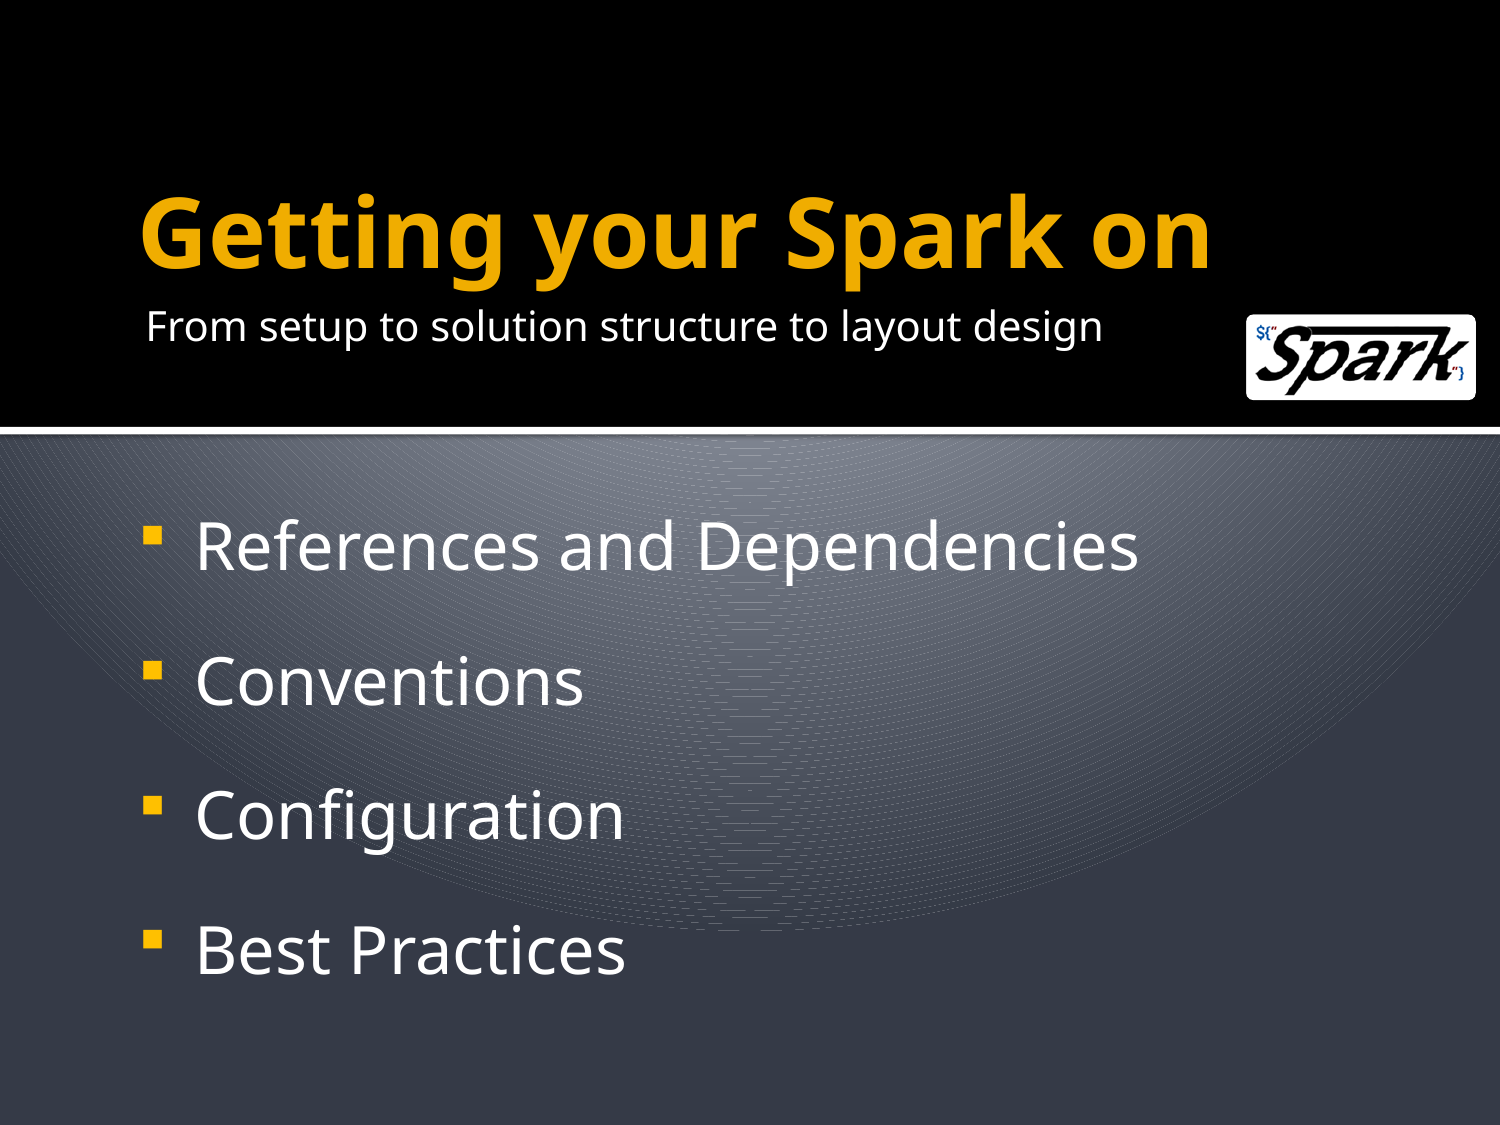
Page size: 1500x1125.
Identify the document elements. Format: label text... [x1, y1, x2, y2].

list From setup to solution structure to layout design [121, 299, 1438, 413]
text_box References and Dependencies Conventions Configuration Best Practices [112, 456, 1425, 1043]
title Getting your Spark on [123, 19, 1438, 288]
picture [1246, 314, 1476, 401]
